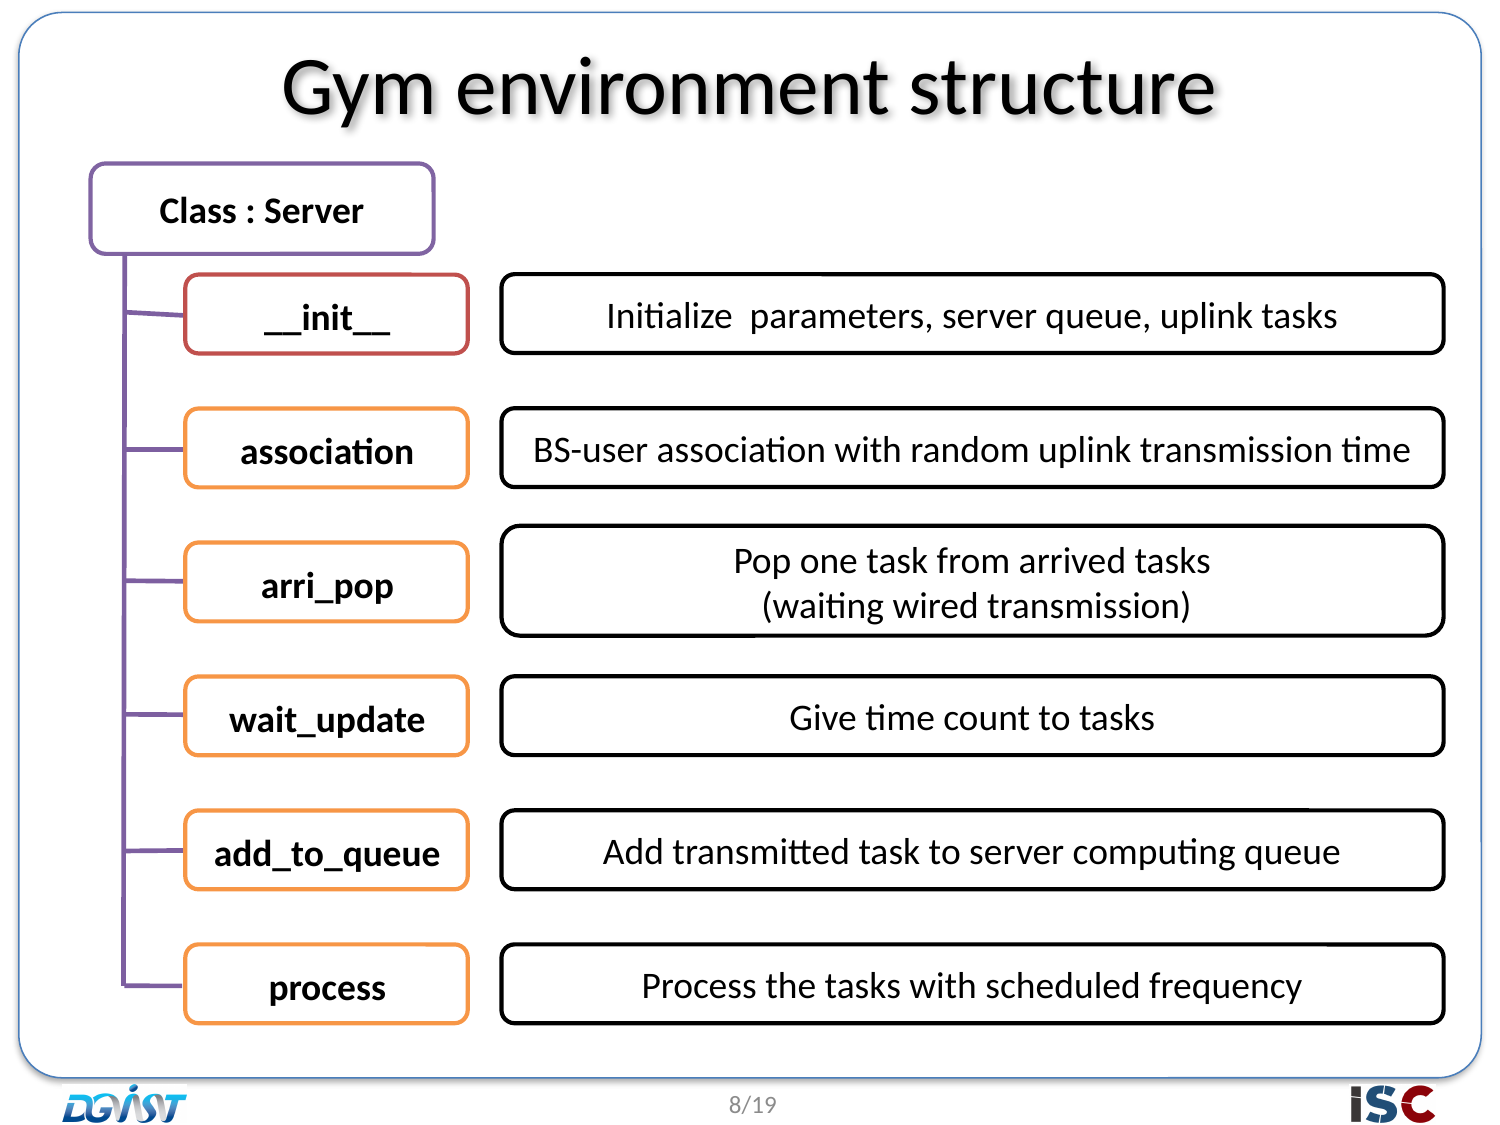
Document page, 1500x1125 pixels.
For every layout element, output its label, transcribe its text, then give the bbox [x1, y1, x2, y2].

text_box Initialize parameters, server queue, uplink tasks [499, 272, 1446, 356]
text_box [183, 808, 470, 892]
text_box [183, 674, 470, 758]
text_box Give time count to tasks [499, 674, 1446, 758]
text_box process [187, 955, 468, 1016]
text_box [183, 406, 470, 490]
text_box [183, 942, 470, 1026]
text_box add_to_queue [187, 821, 468, 882]
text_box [90, 163, 434, 255]
text_box Pop one task from arrived tasks (waiting wired transmission) [499, 523, 1446, 638]
text_box arri_pop [187, 553, 468, 614]
text_box BS-user association with random uplink transmission time [499, 406, 1446, 490]
text_box [183, 272, 470, 356]
text_box association [187, 419, 468, 480]
text_box wait_update [187, 687, 468, 748]
picture [1349, 1084, 1436, 1124]
text_box __init__ [187, 285, 468, 346]
text_box Gym environment structure [19, 0, 1481, 162]
text_box Process the tasks with scheduled frequency [499, 942, 1446, 1026]
text_box Add transmitted task to server computing queue [499, 808, 1446, 892]
text_box [183, 540, 470, 624]
picture [62, 1084, 187, 1123]
